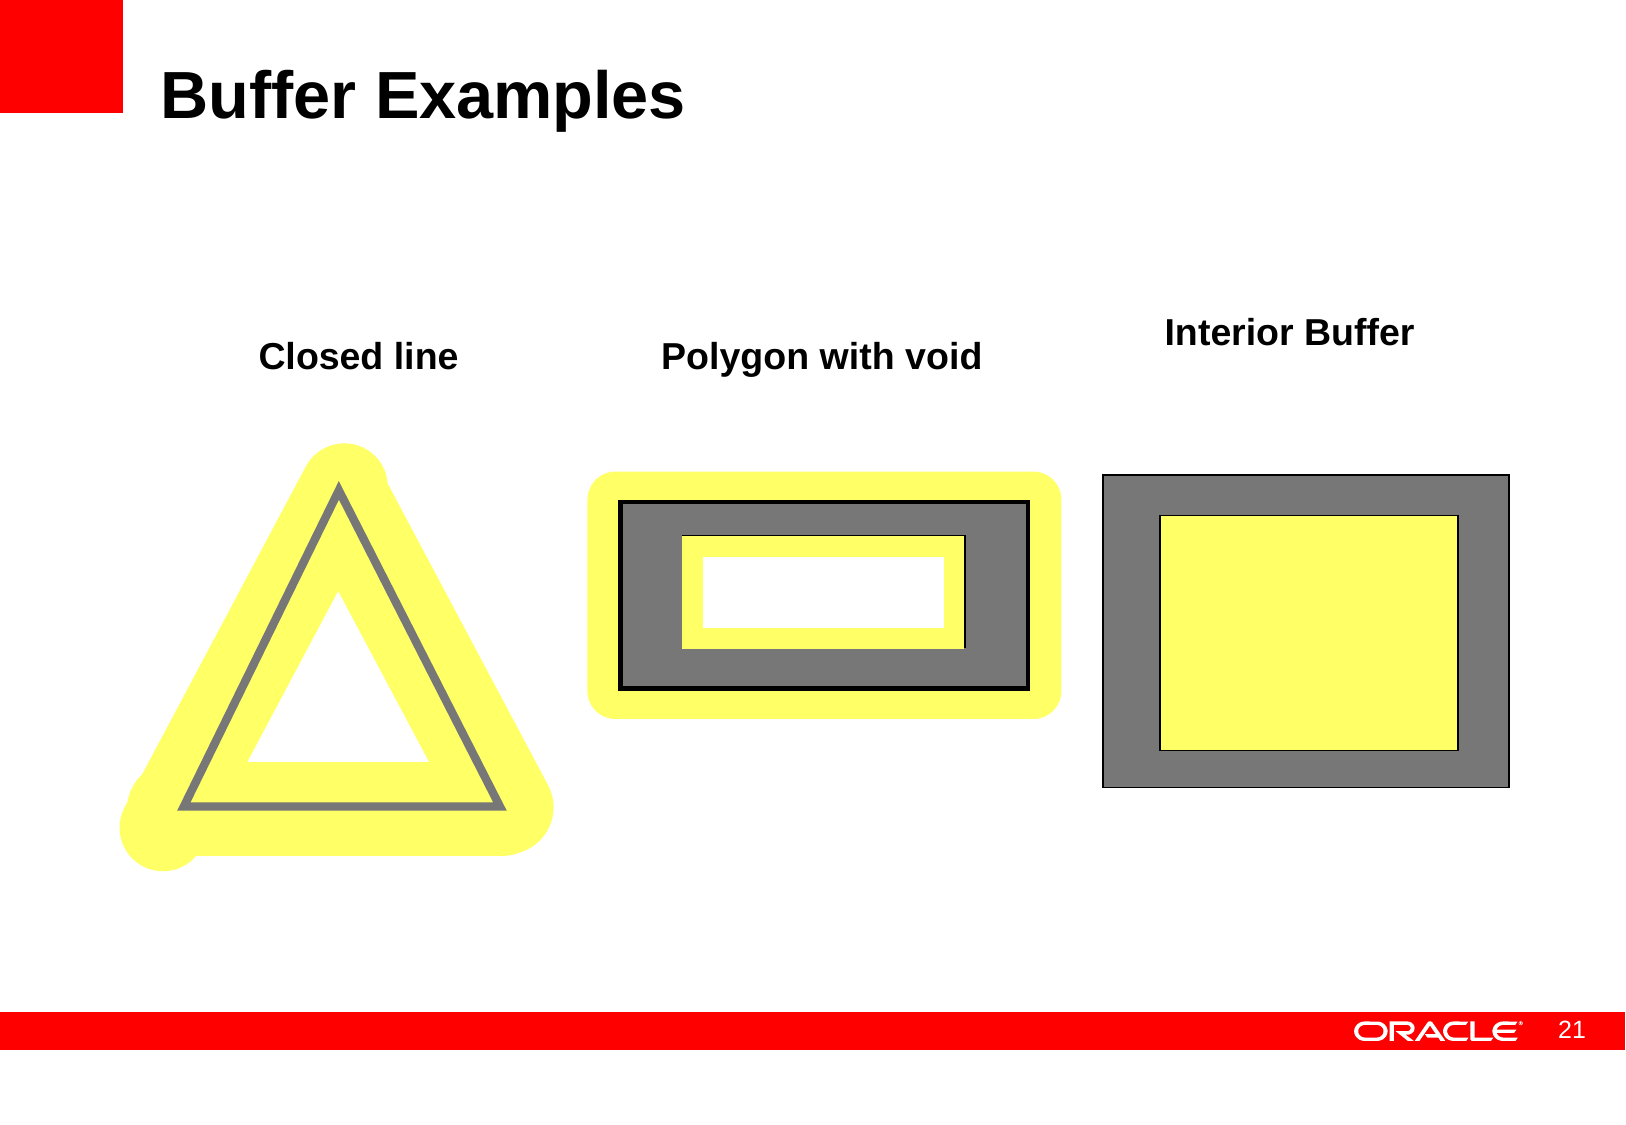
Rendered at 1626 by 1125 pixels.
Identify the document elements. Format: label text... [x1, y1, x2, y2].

title Buffer Examples [158, 49, 1506, 205]
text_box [126, 437, 550, 876]
picture [0, 1012, 1625, 1050]
text_box Polygon with void [500, 324, 1144, 385]
text_box Closed line [45, 324, 500, 385]
text_box [1159, 515, 1458, 751]
text_box Interior Buffer [1014, 299, 1565, 361]
text_box [587, 471, 1062, 719]
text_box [620, 501, 1029, 689]
text_box [1102, 474, 1510, 788]
picture [0, 0, 123, 113]
